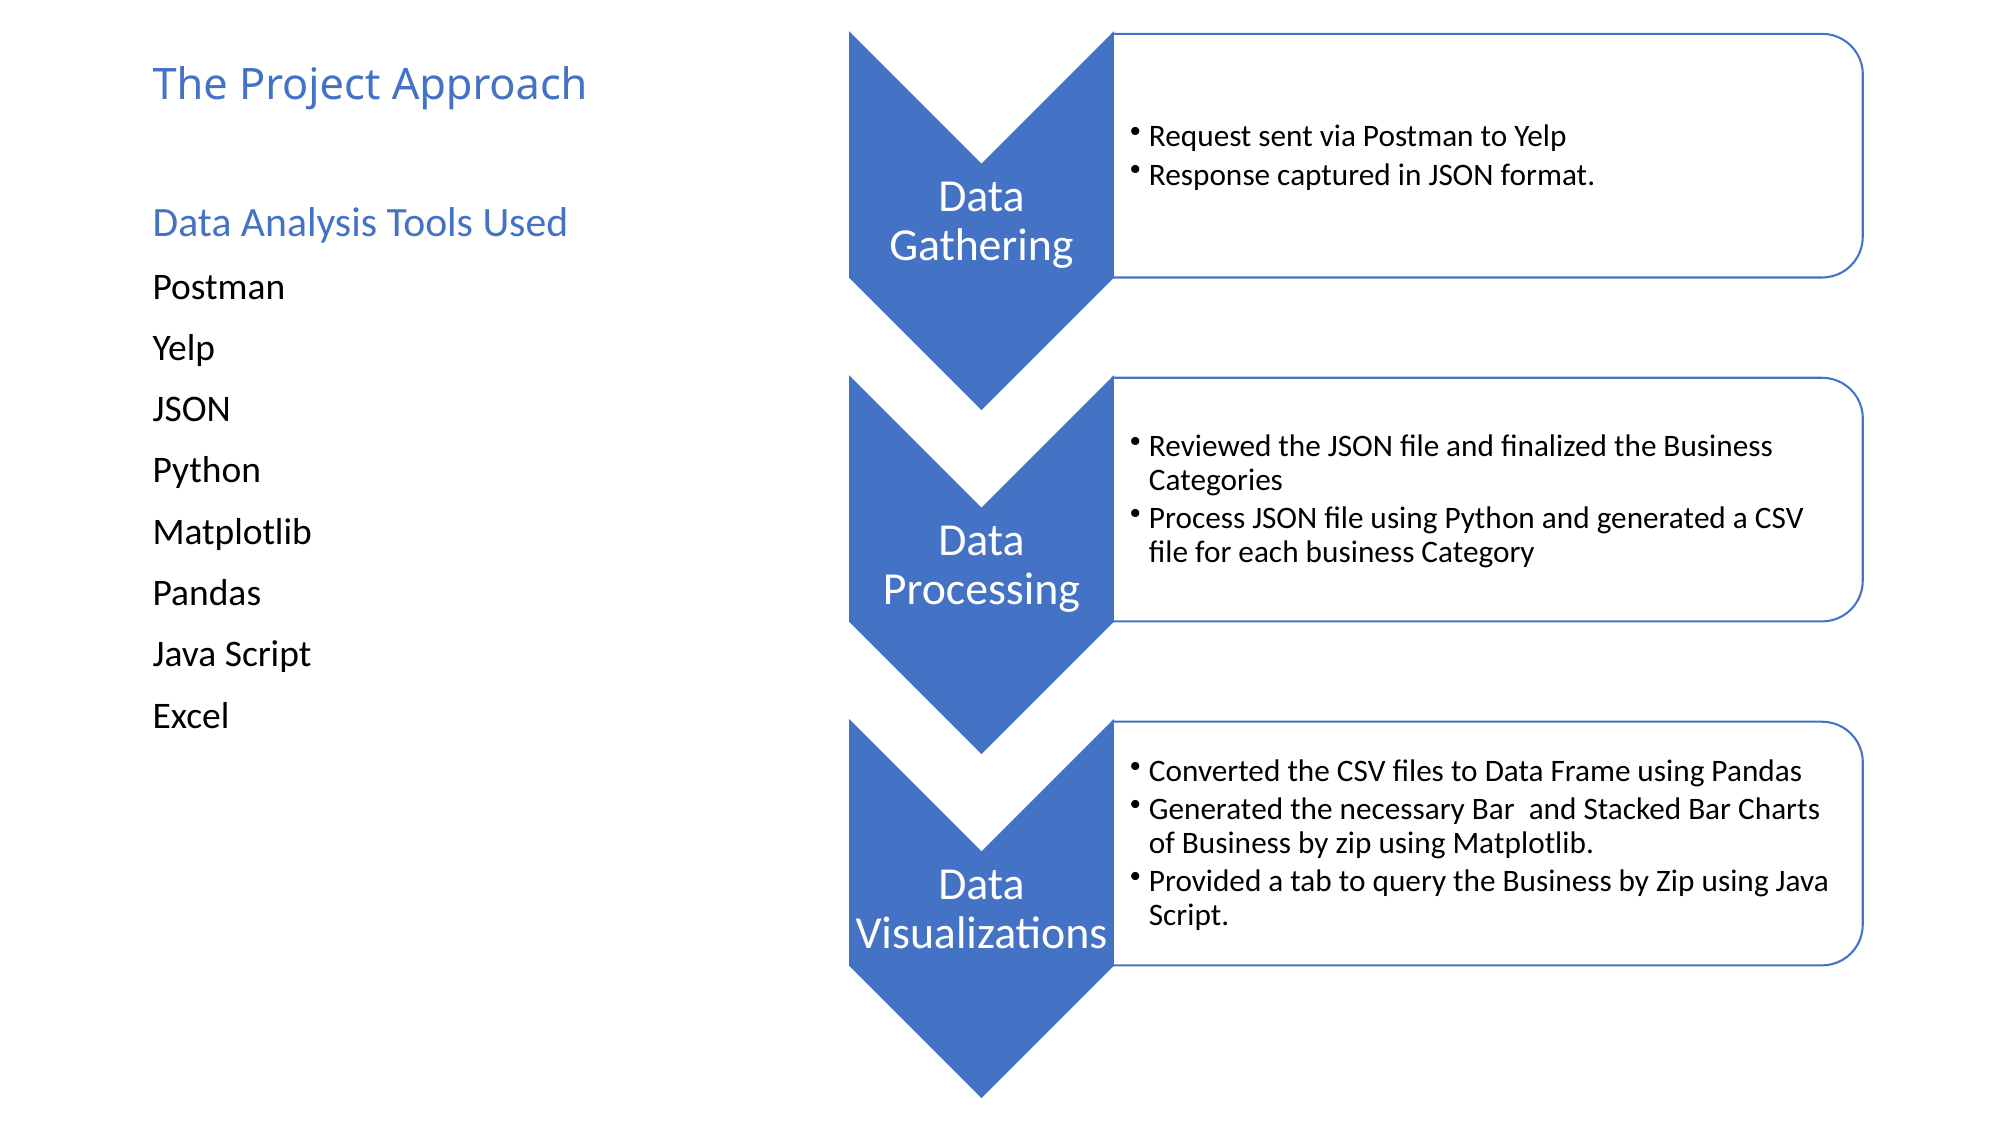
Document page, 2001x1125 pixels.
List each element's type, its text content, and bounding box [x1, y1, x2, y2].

list Data Analysis Tools Used Postman Yelp JSON Python Matplotlib Pandas Java Script Excel [137, 132, 783, 746]
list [850, 33, 1863, 1097]
title The Project Approach [137, 7, 783, 117]
